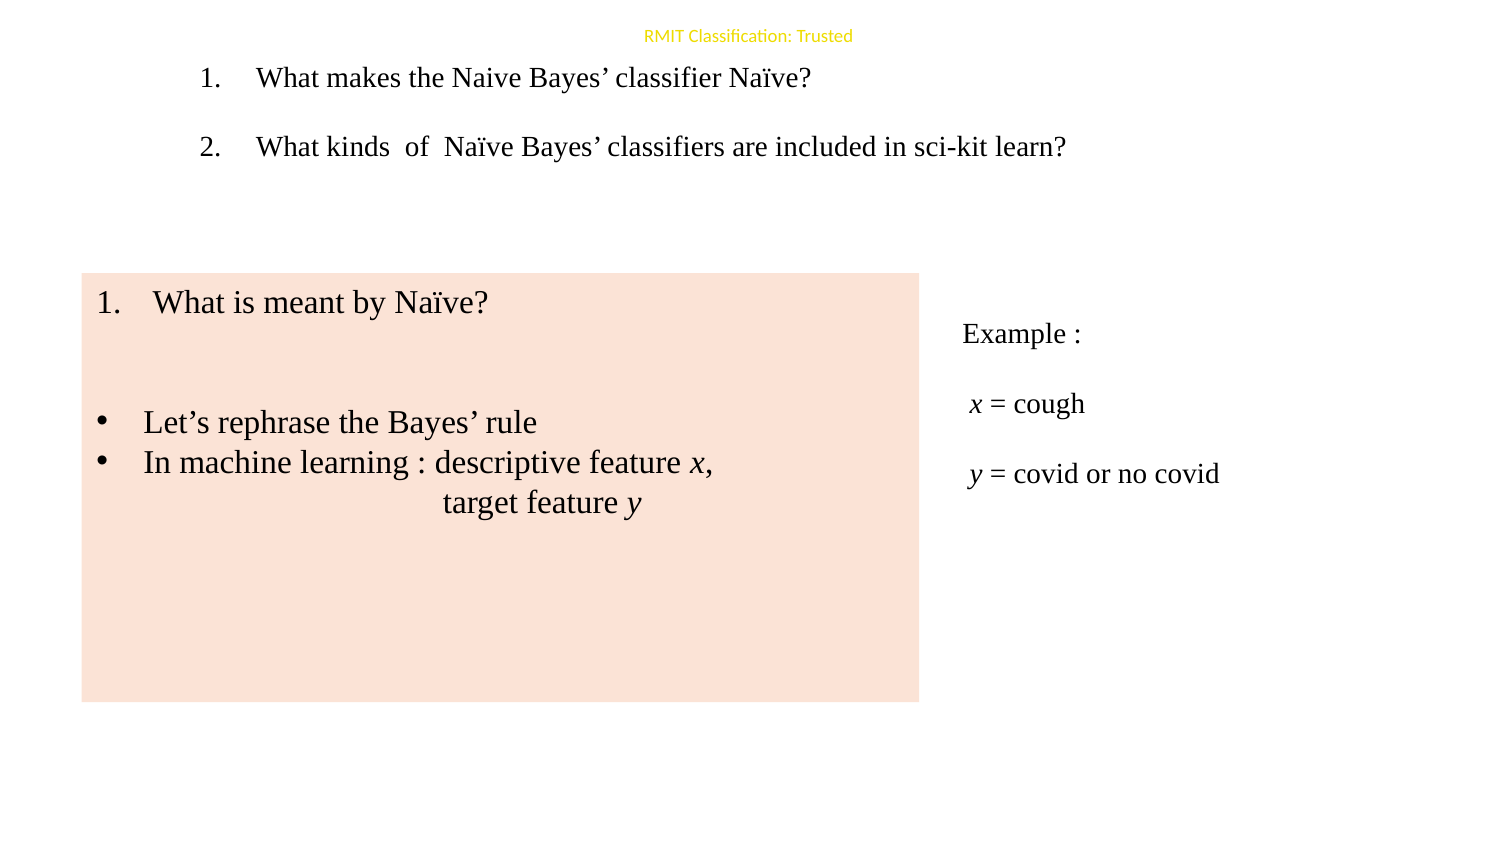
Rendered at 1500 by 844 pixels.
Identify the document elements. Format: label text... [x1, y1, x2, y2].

text_box Example : x = cough y = covid or no covid [947, 307, 1236, 497]
text_box What makes the Naive Bayes’ classifier Naïve? What kinds of Naïve Bayes’ classifiers are included in sci-kit learn? [184, 50, 1083, 171]
